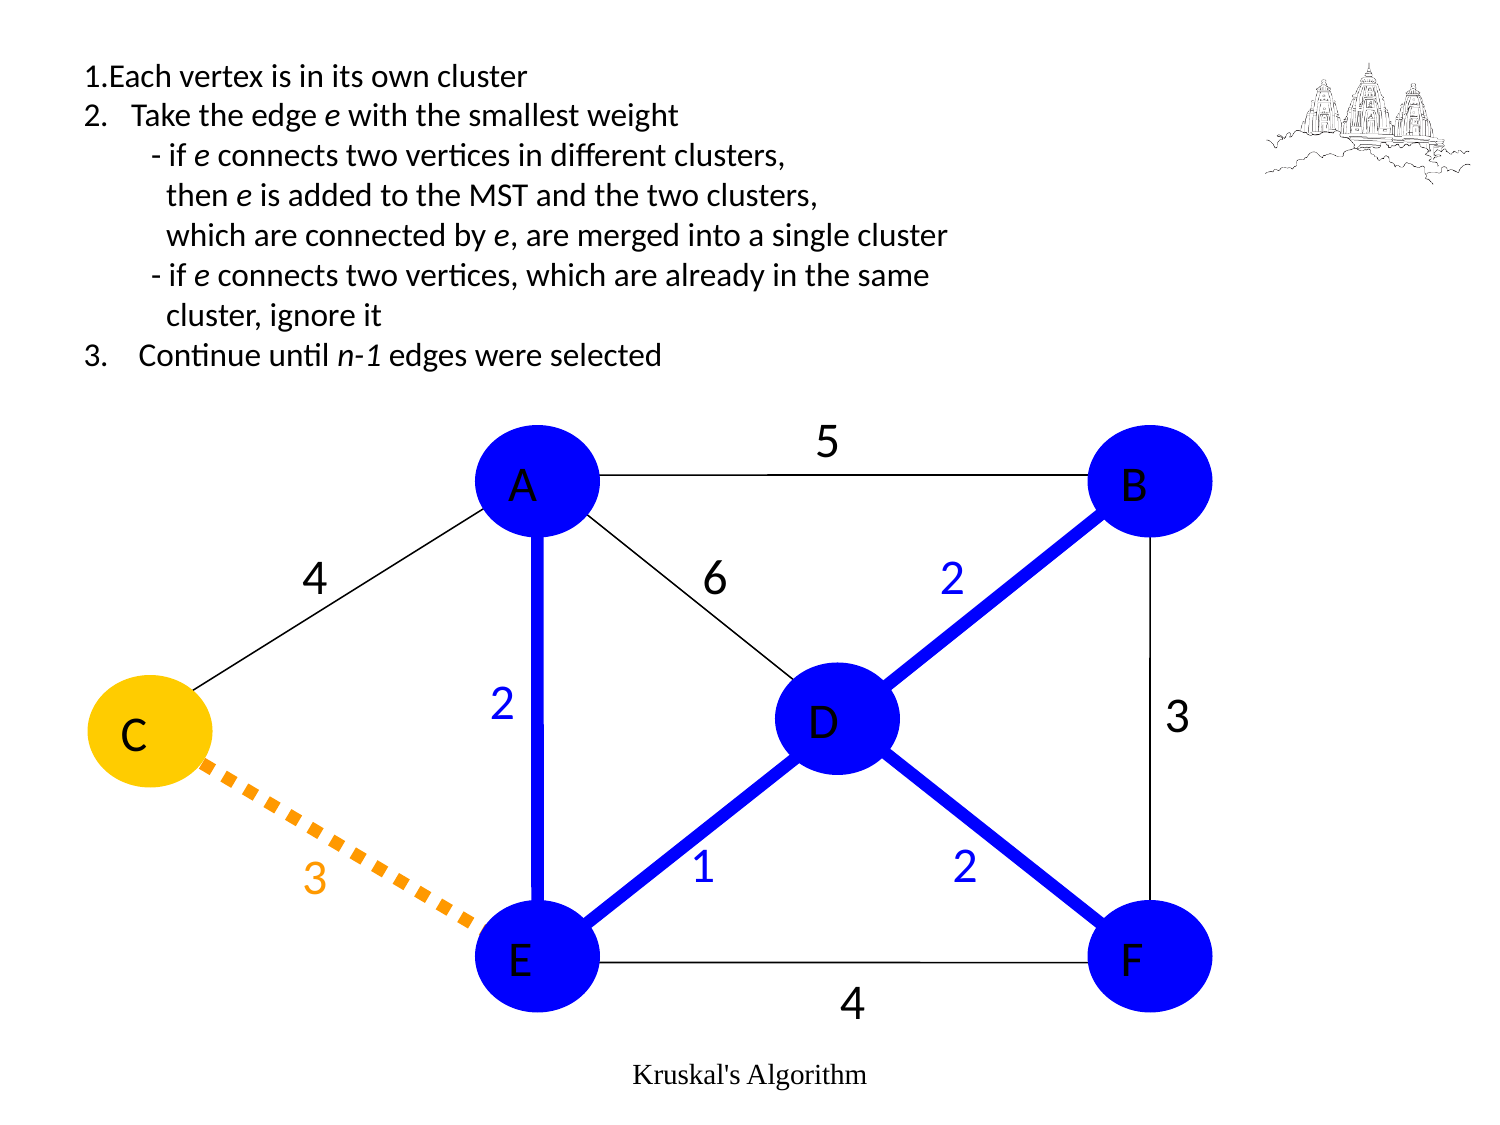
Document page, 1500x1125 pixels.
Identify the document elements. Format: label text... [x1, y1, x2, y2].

text_box 3 [1149, 674, 1225, 750]
footer Kruskal's Algorithm [512, 1042, 988, 1103]
text_box F [1087, 900, 1213, 1013]
text_box C [87, 675, 213, 788]
text_box 2 [924, 537, 1000, 613]
text_box 4 [824, 962, 900, 1038]
text_box 4 [287, 537, 363, 613]
text_box 5 [799, 399, 875, 475]
text_box 1 [674, 824, 750, 900]
text_box E [474, 900, 601, 1013]
text_box D [774, 662, 901, 775]
text_box A [474, 425, 601, 538]
text_box B [1087, 425, 1213, 538]
text_box 3 [287, 837, 363, 913]
text_box 2 [474, 662, 550, 738]
text_box 6 [687, 537, 763, 613]
picture [1282, 62, 1471, 185]
text_box 2 [937, 824, 1013, 900]
text_box Each vertex is in its own cluster 2. Take the edge e with the smallest weight - if e connects two vertices in different clusters, then e is added to the MST and the two clusters, which are connected by e, are merged into a single cluster - if e connects two vertices, which are already in the same cluster, ignore it 3. Continue until n-1 edges were selected [68, 46, 1282, 381]
